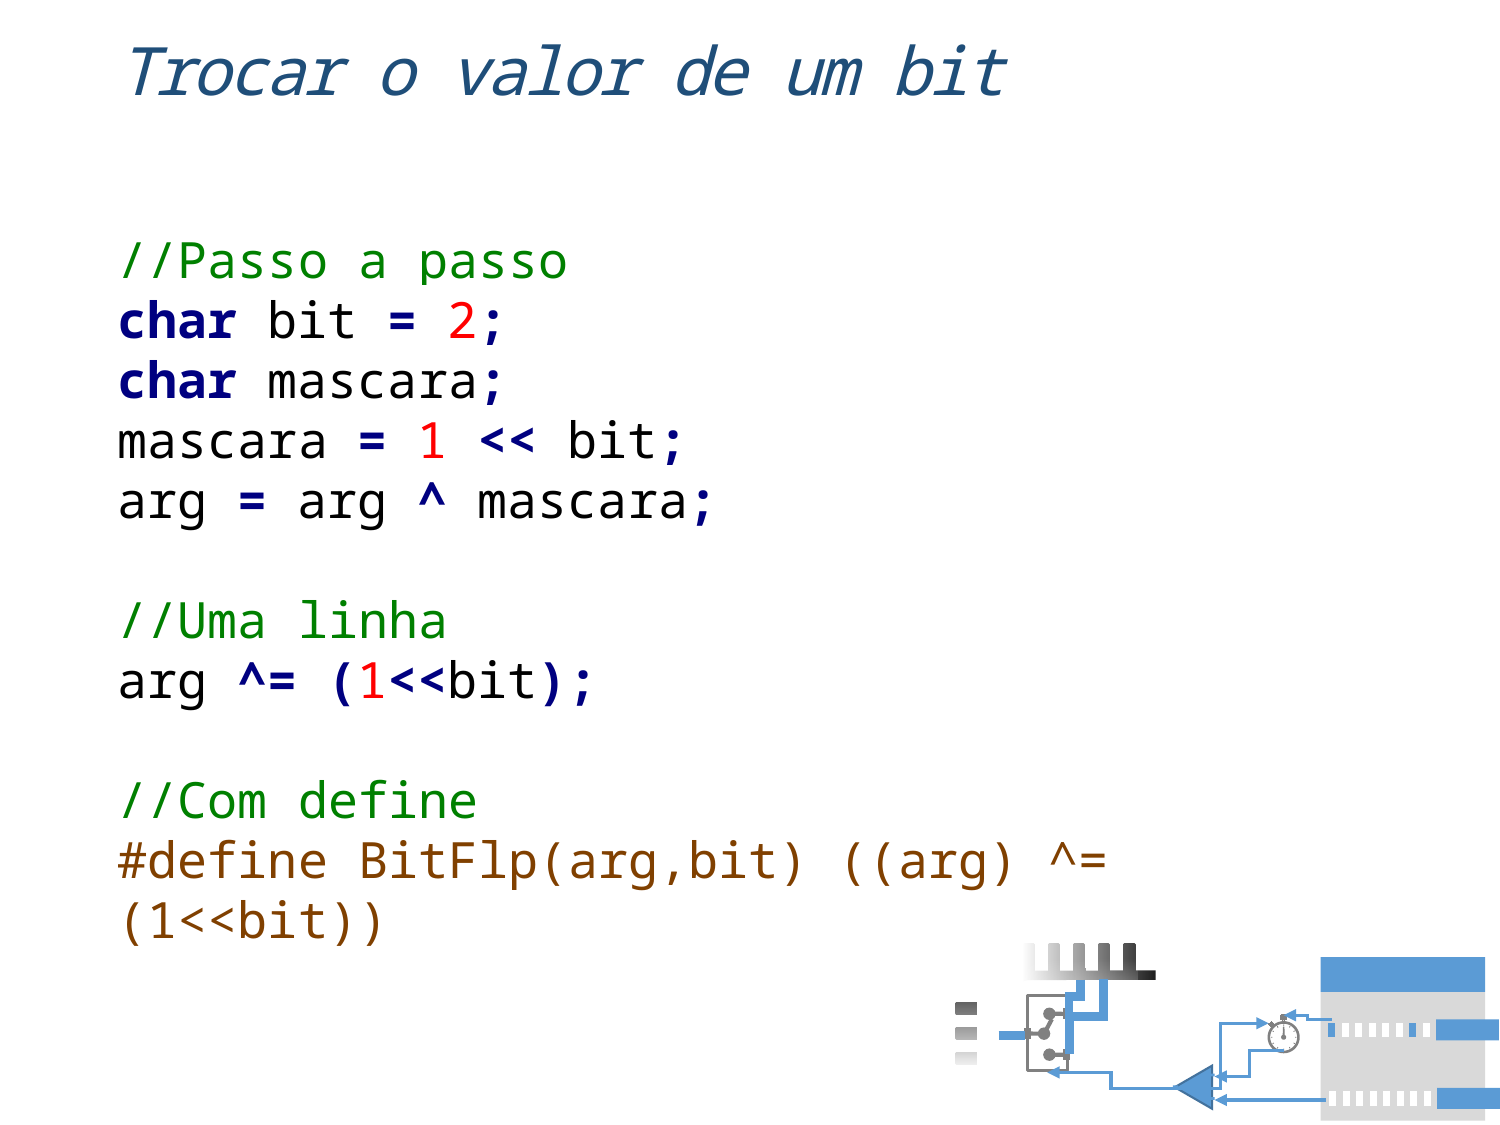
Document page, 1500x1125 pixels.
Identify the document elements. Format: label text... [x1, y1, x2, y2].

text_box //Passo a passo char bit = 2; char mascara; mascara = 1 << bit; arg = arg ^ mascara; //Uma linha arg ^= (1<<bit); //Com define #define BitFlp(arg,bit) ((arg) ^= (1<<bit)) [103, 221, 1397, 957]
title Trocar o valor de um bit [103, 17, 1397, 131]
